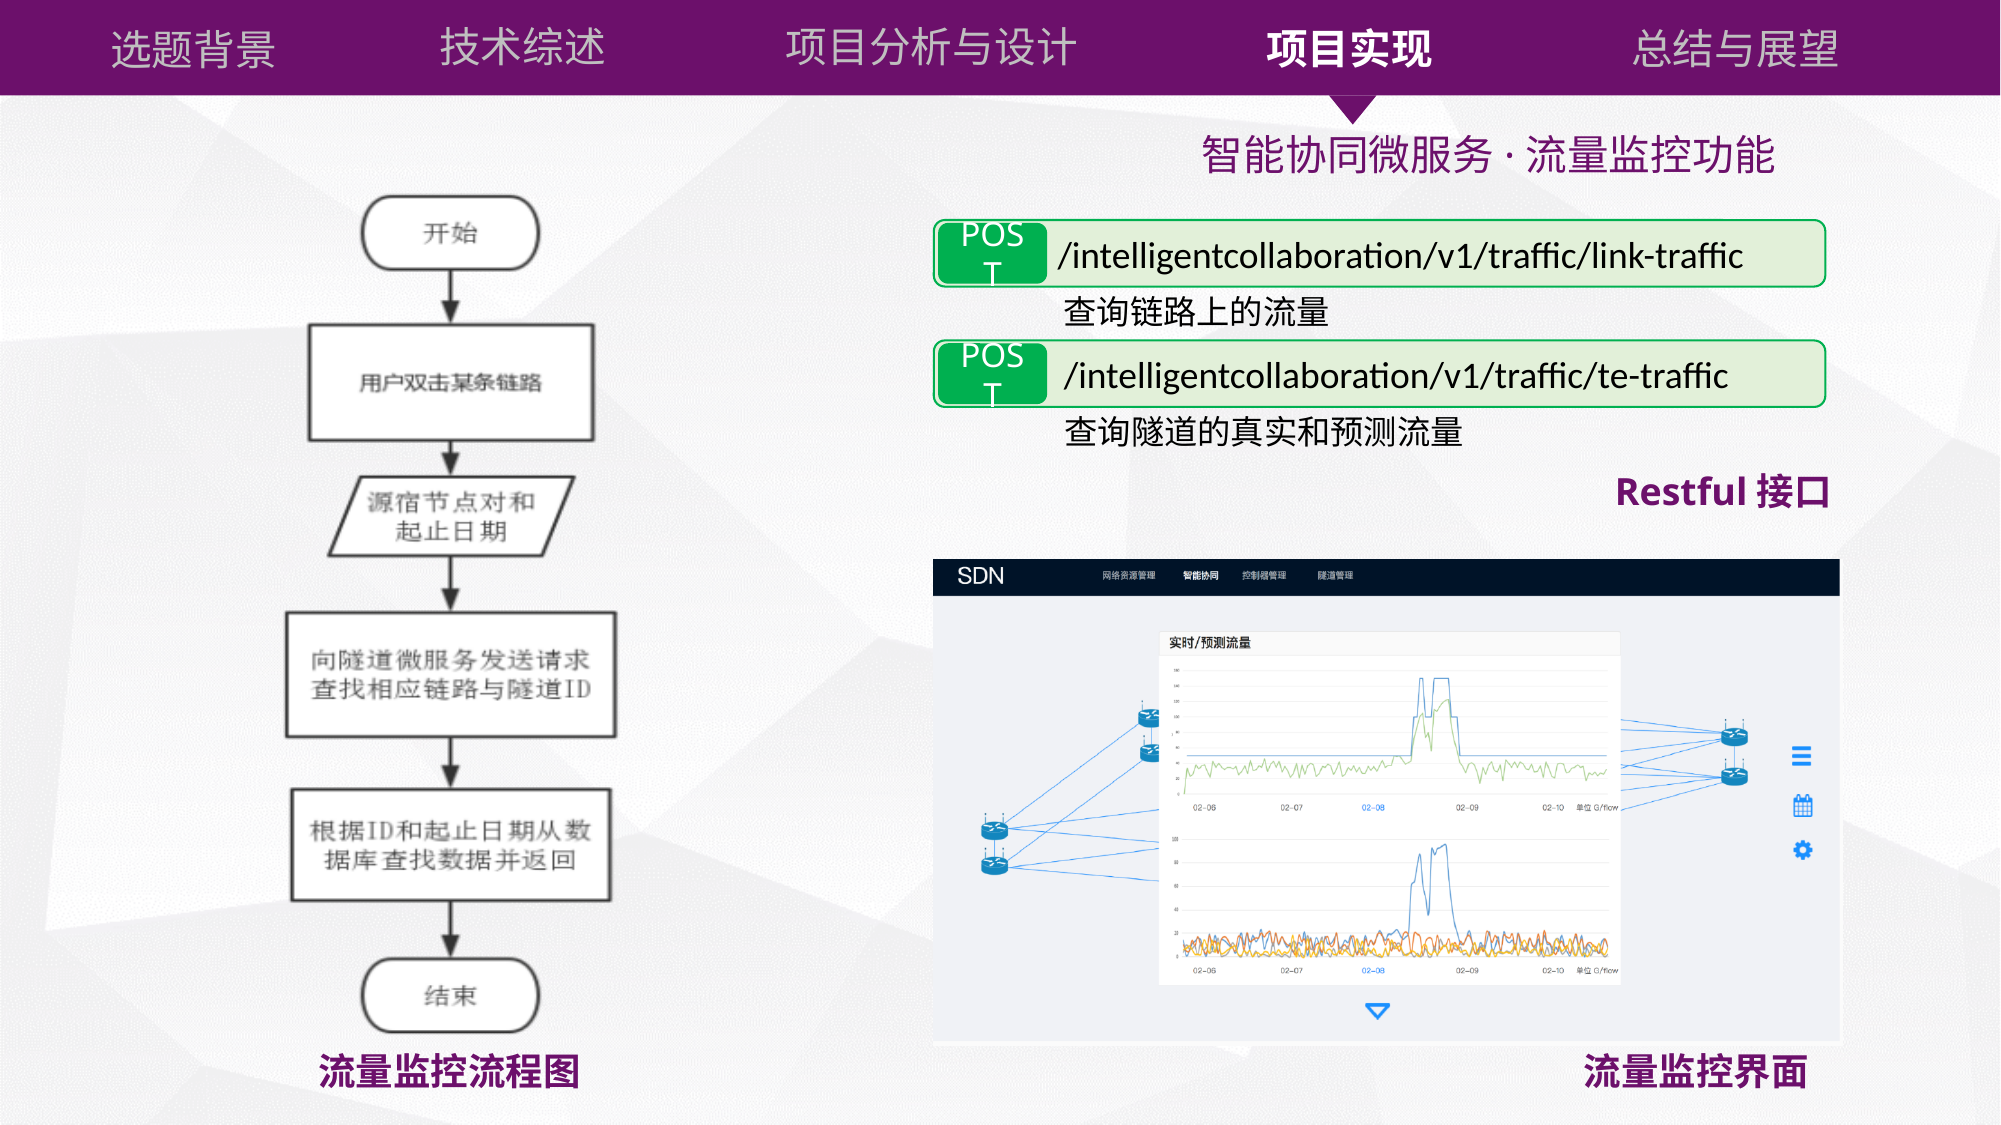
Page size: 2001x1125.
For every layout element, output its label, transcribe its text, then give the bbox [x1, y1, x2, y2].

text_box 流量监控界面 [1569, 1046, 1824, 1101]
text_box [933, 340, 1826, 460]
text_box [933, 220, 1826, 340]
picture [0, 96, 2001, 1125]
text_box 智能协同微服务·流量监控功能 [1187, 121, 1791, 187]
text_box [273, 182, 627, 1102]
text_box Restful接口 [1600, 460, 1847, 521]
